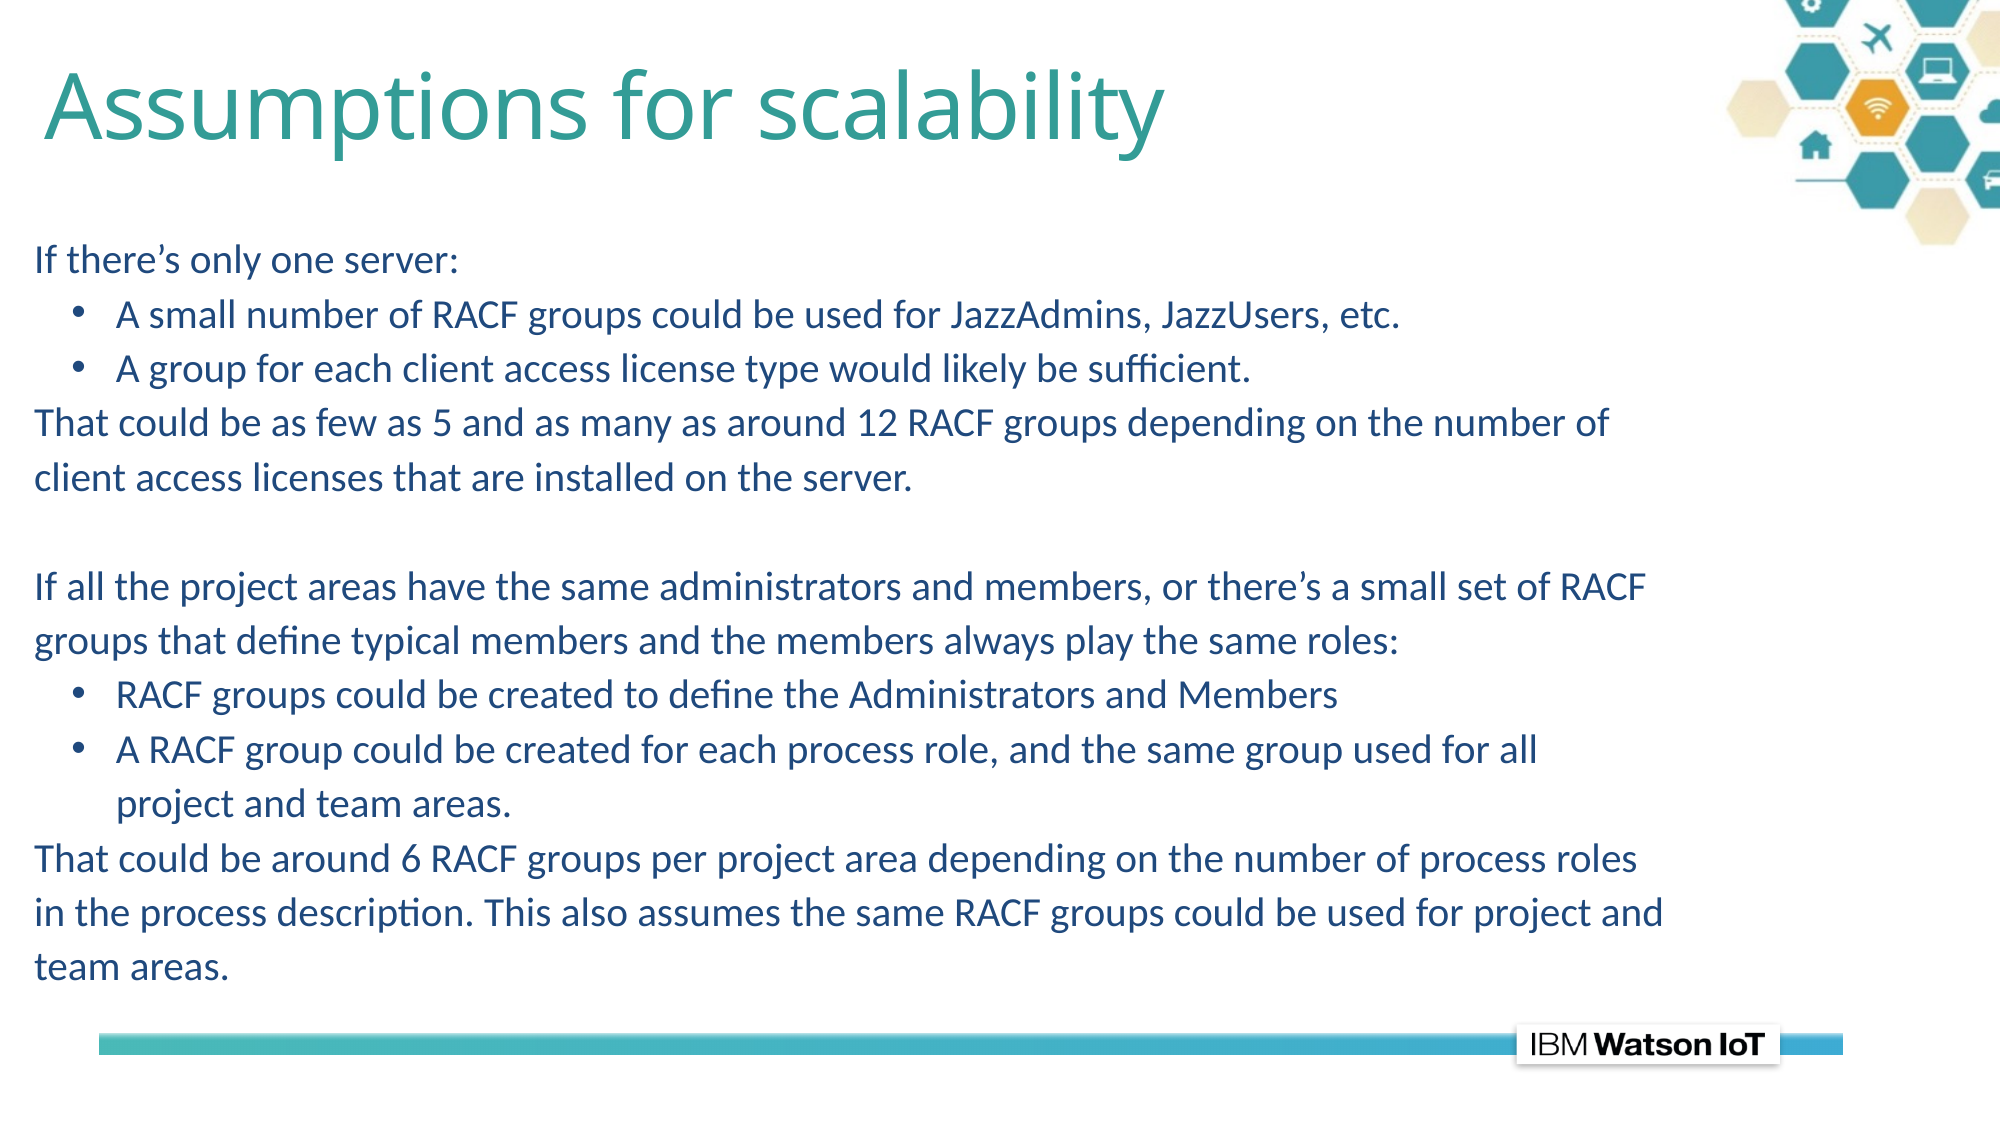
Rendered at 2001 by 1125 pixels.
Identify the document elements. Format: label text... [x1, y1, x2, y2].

list If there’s only one server: A small number of RACF groups could be used for JazzAdmins, JazzUsers, etc. A group for each client access license type would likely be sufficient. That could be as few as 5 and as many as around 12 RACF groups depending on the number of client access licenses that are installed on the server. If all the project areas have the same administrators and members, or there’s a small set of RACF groups that define typical members and the members always play the same roles: RACF groups could be created to define the Administrators and Members A RACF group could be created for each process role, and the same group used for all project and team areas. That could be around 6 RACF groups per project area depending on the number of process roles in the process description. This also assumes the same RACF groups could be used for project and team areas. [34, 207, 1667, 1013]
title Assumptions for scalability [34, 54, 1953, 166]
picture [1689, 0, 2000, 263]
picture [1532, 1032, 1765, 1056]
